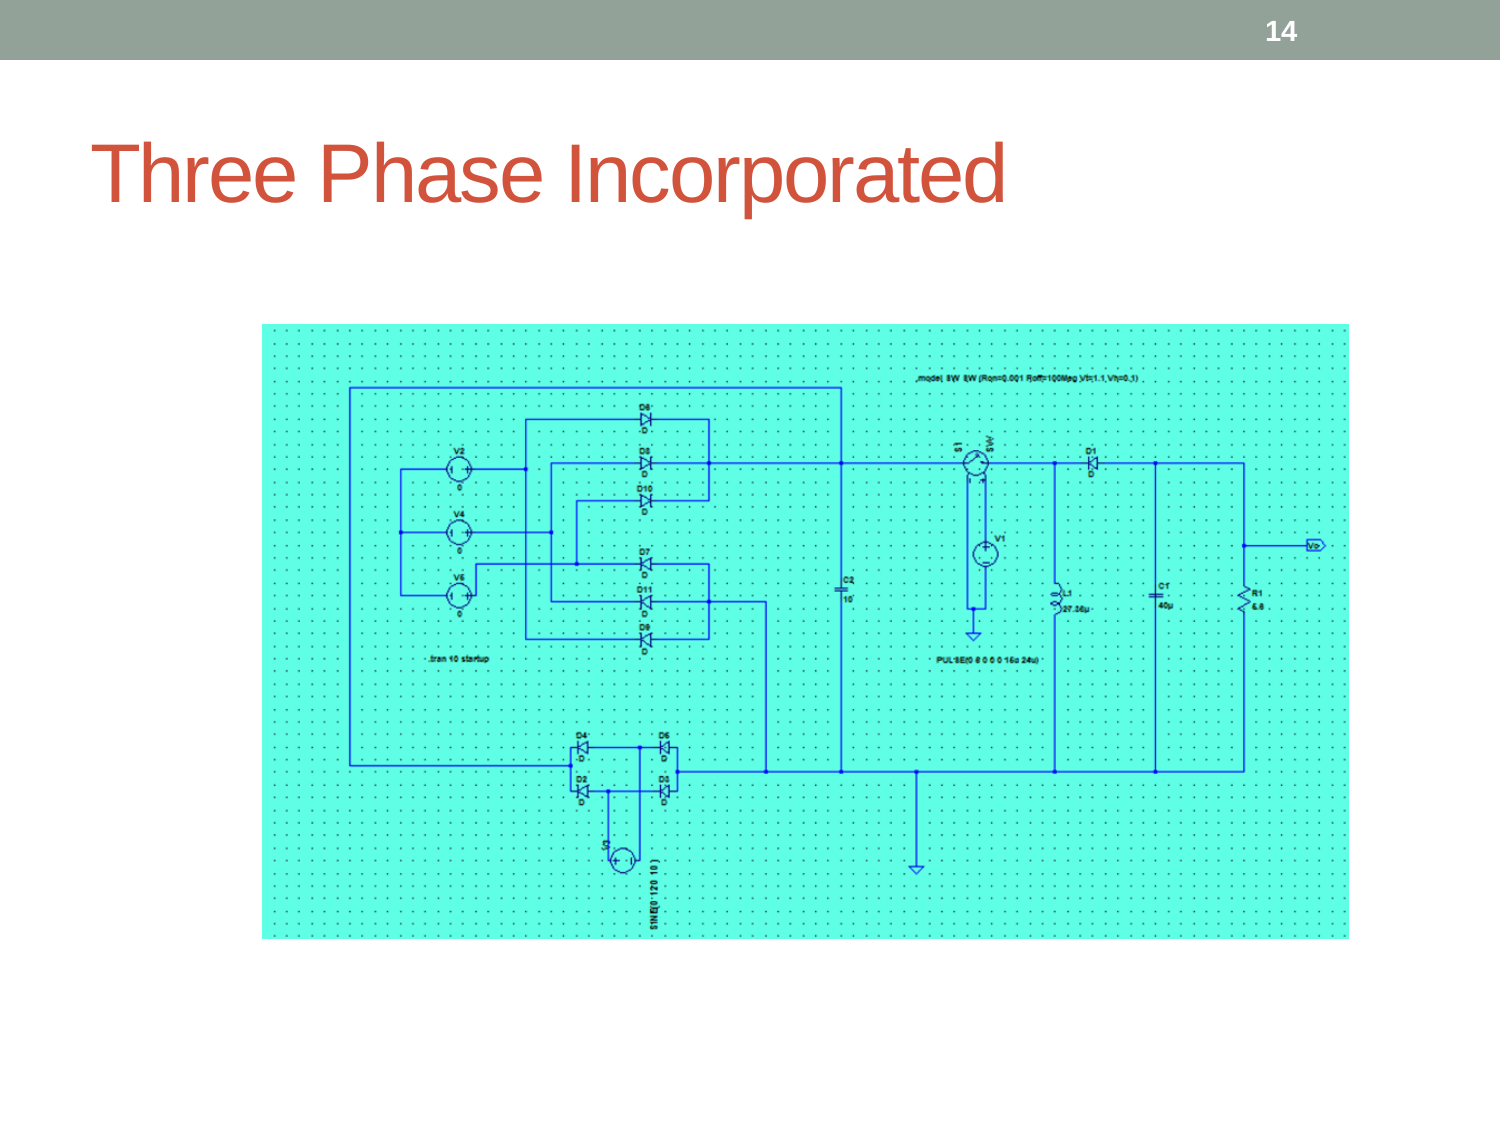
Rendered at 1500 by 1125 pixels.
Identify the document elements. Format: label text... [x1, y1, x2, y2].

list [262, 324, 1349, 939]
slide_number 14 [1250, 3, 1425, 57]
title Three Phase Incorporated [75, 87, 1425, 250]
